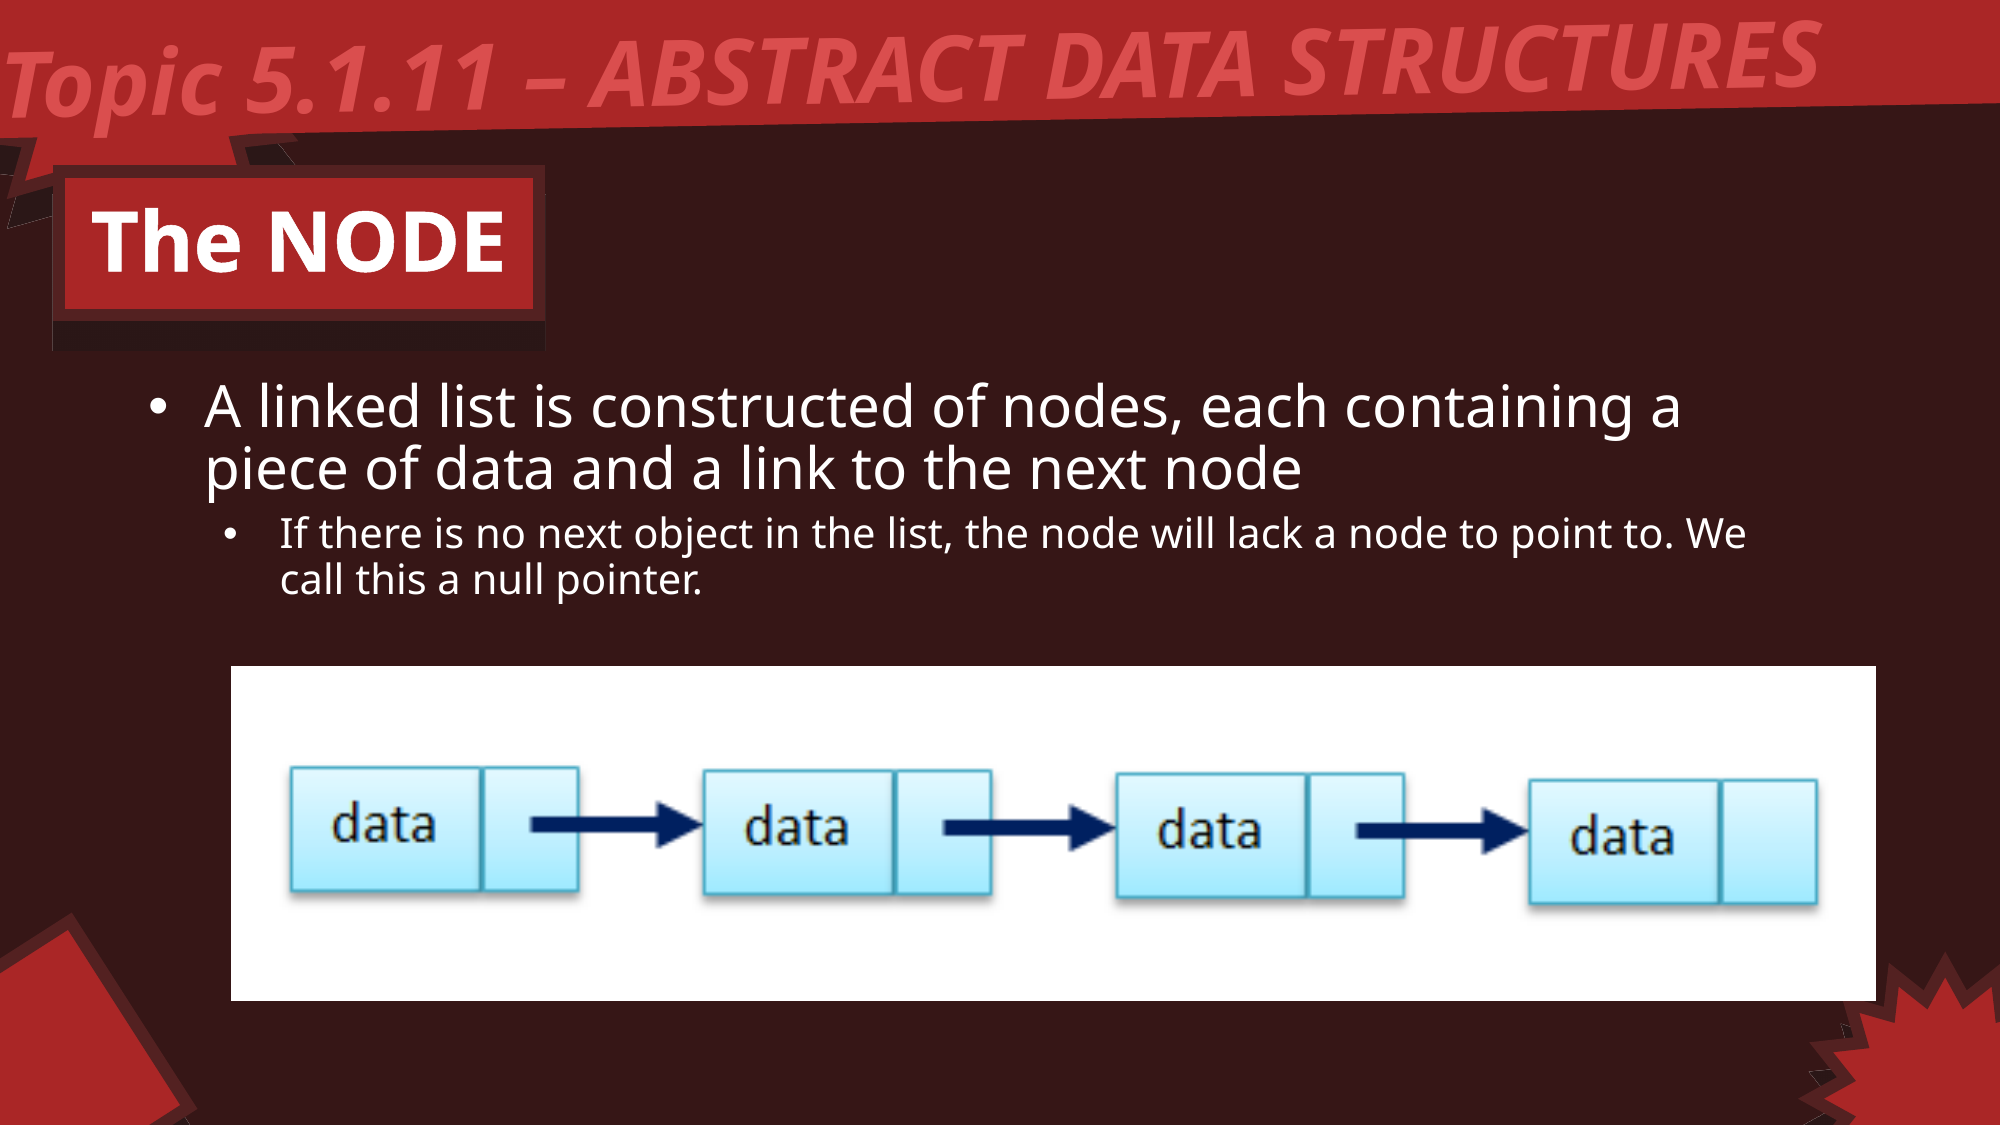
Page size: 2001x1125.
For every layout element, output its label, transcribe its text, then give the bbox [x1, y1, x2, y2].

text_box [58, 170, 540, 316]
text_box [0, 134, 290, 193]
subtitle A linked list is constructed of nodes, each containing a piece of data and a link to the next node If there is no next object in the list, the node will lack a node to point to. We call this a null pointer. [133, 369, 1811, 1078]
picture [230, 666, 1877, 1002]
text_box [1807, 961, 2000, 1125]
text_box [0, 0, 2000, 126]
text_box [0, 919, 192, 1125]
